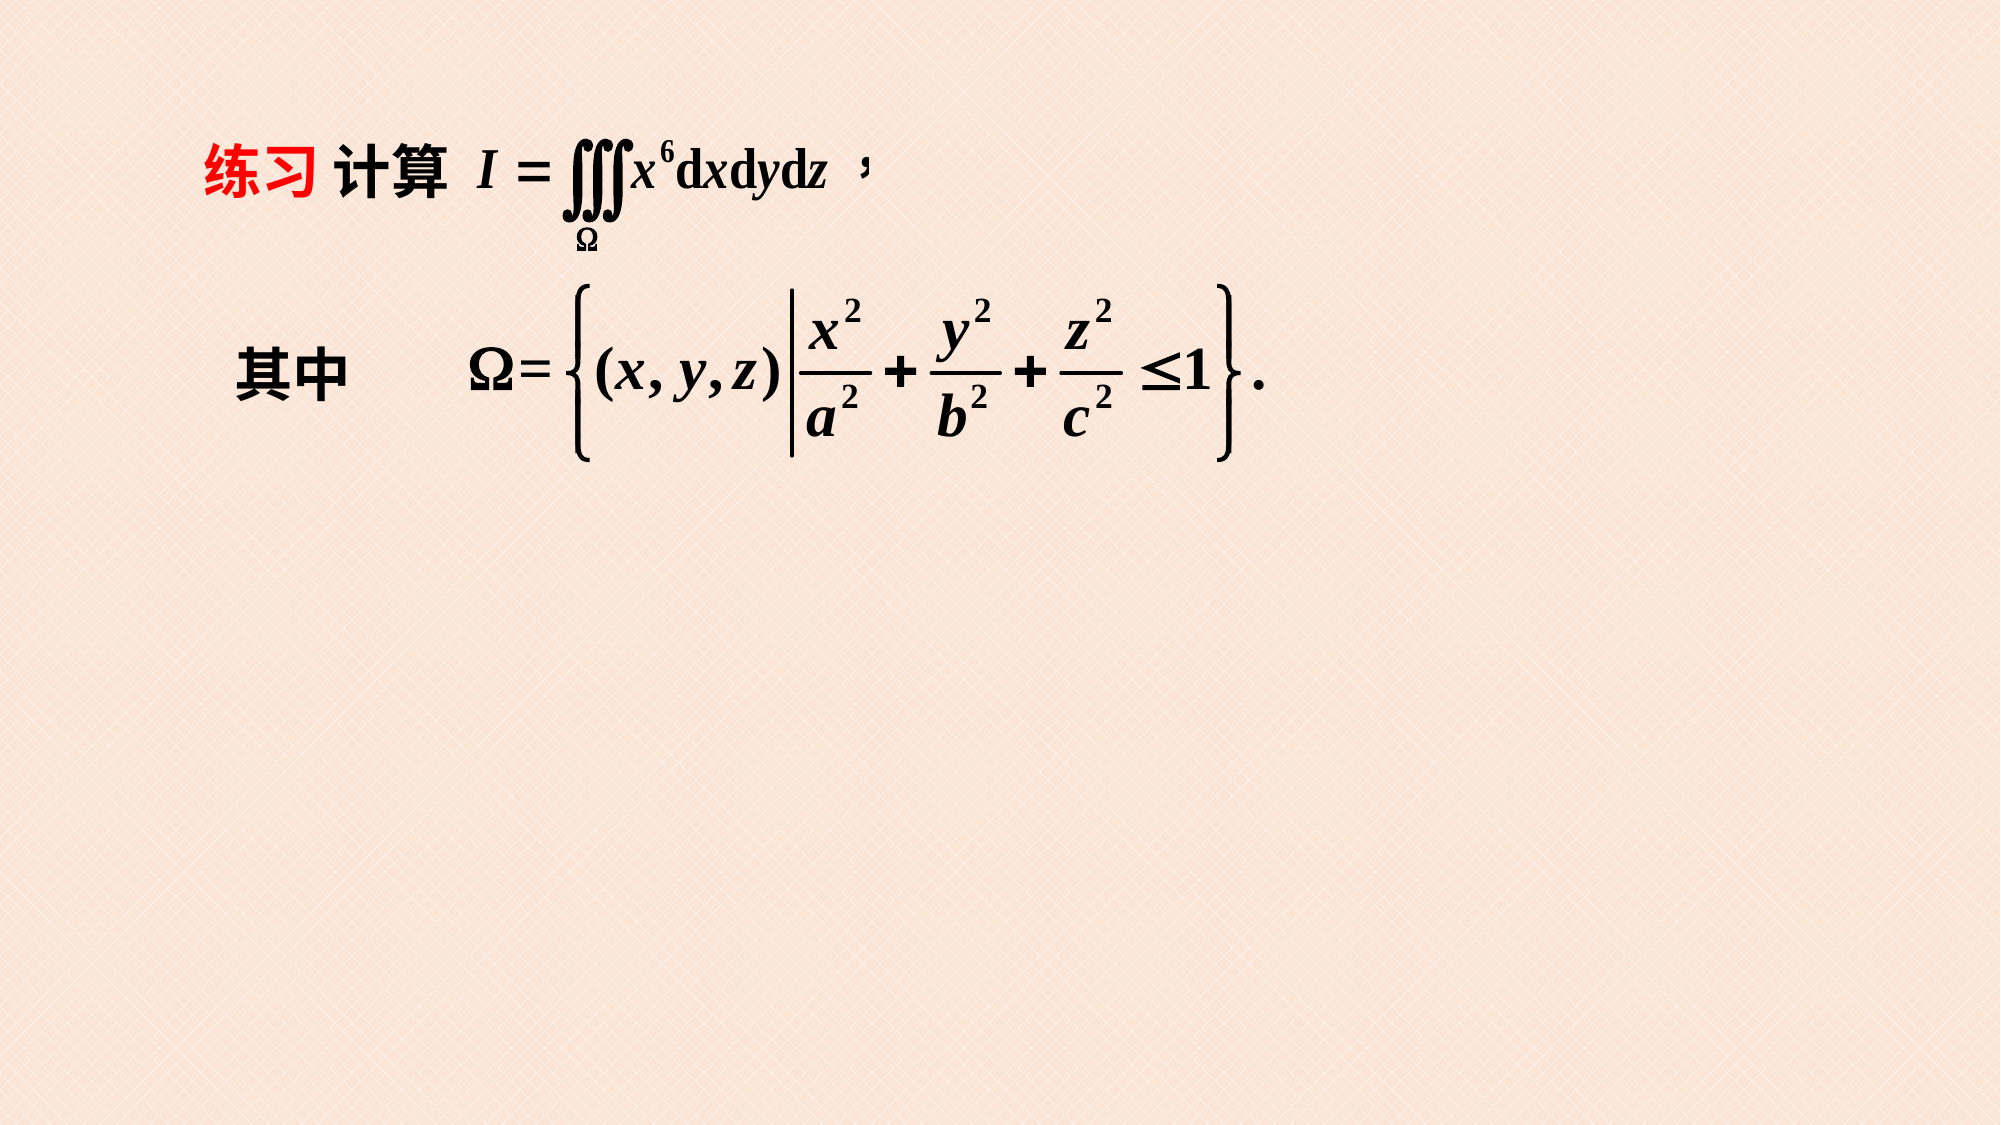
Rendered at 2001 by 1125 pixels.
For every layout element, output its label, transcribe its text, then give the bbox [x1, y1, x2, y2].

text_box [459, 271, 1279, 477]
text_box 练习 计算 [188, 127, 465, 213]
slide_number [1412, 1042, 1863, 1103]
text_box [467, 116, 869, 262]
text_box 其中 [219, 331, 366, 416]
